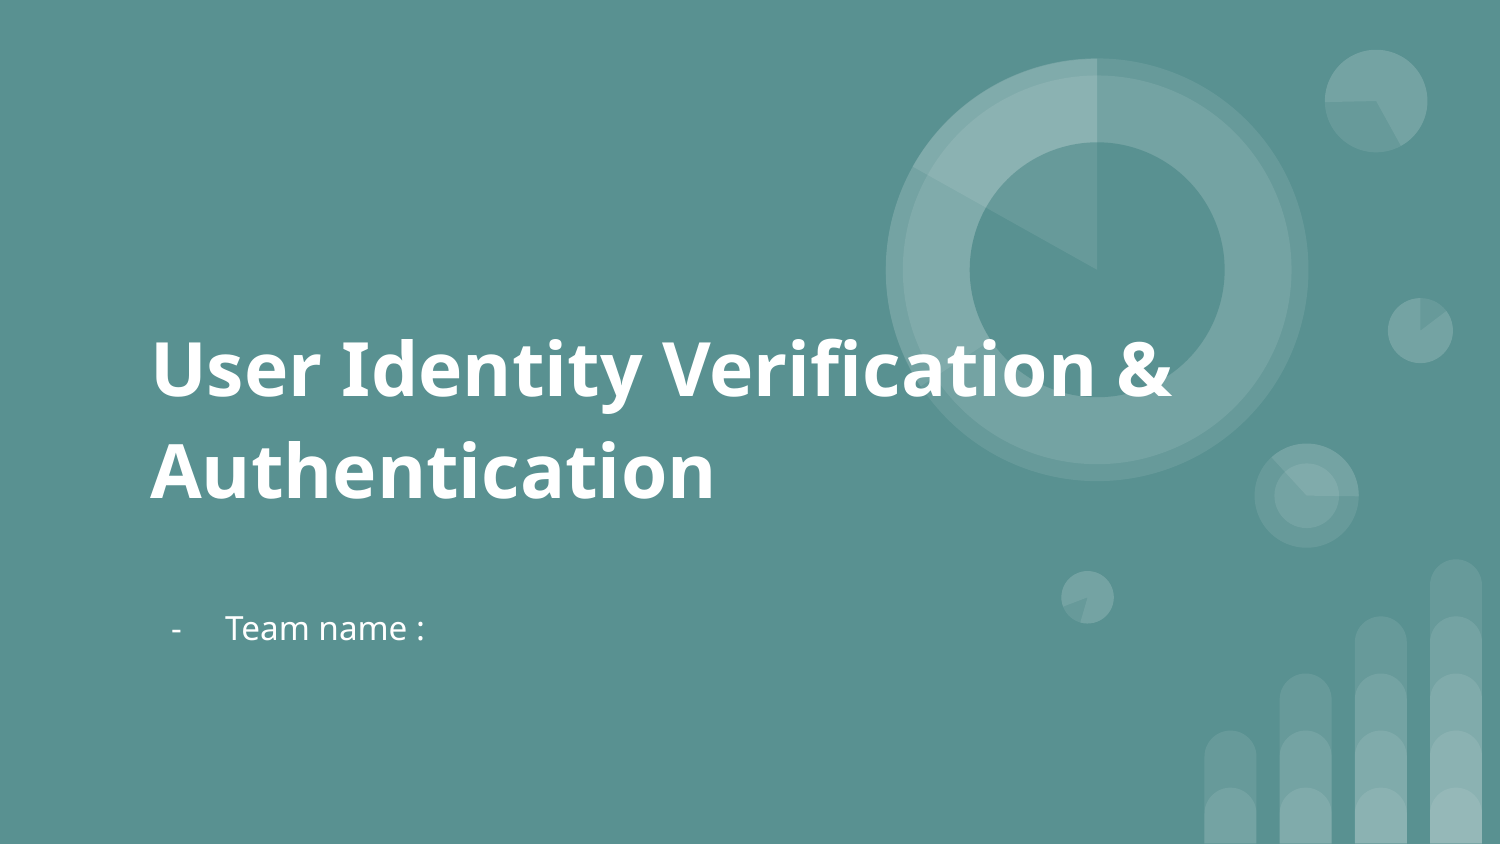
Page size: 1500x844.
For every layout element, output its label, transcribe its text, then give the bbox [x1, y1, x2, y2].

subtitle Team name : [135, 589, 834, 704]
title User Identity Verification & Authentication [135, 264, 1441, 572]
